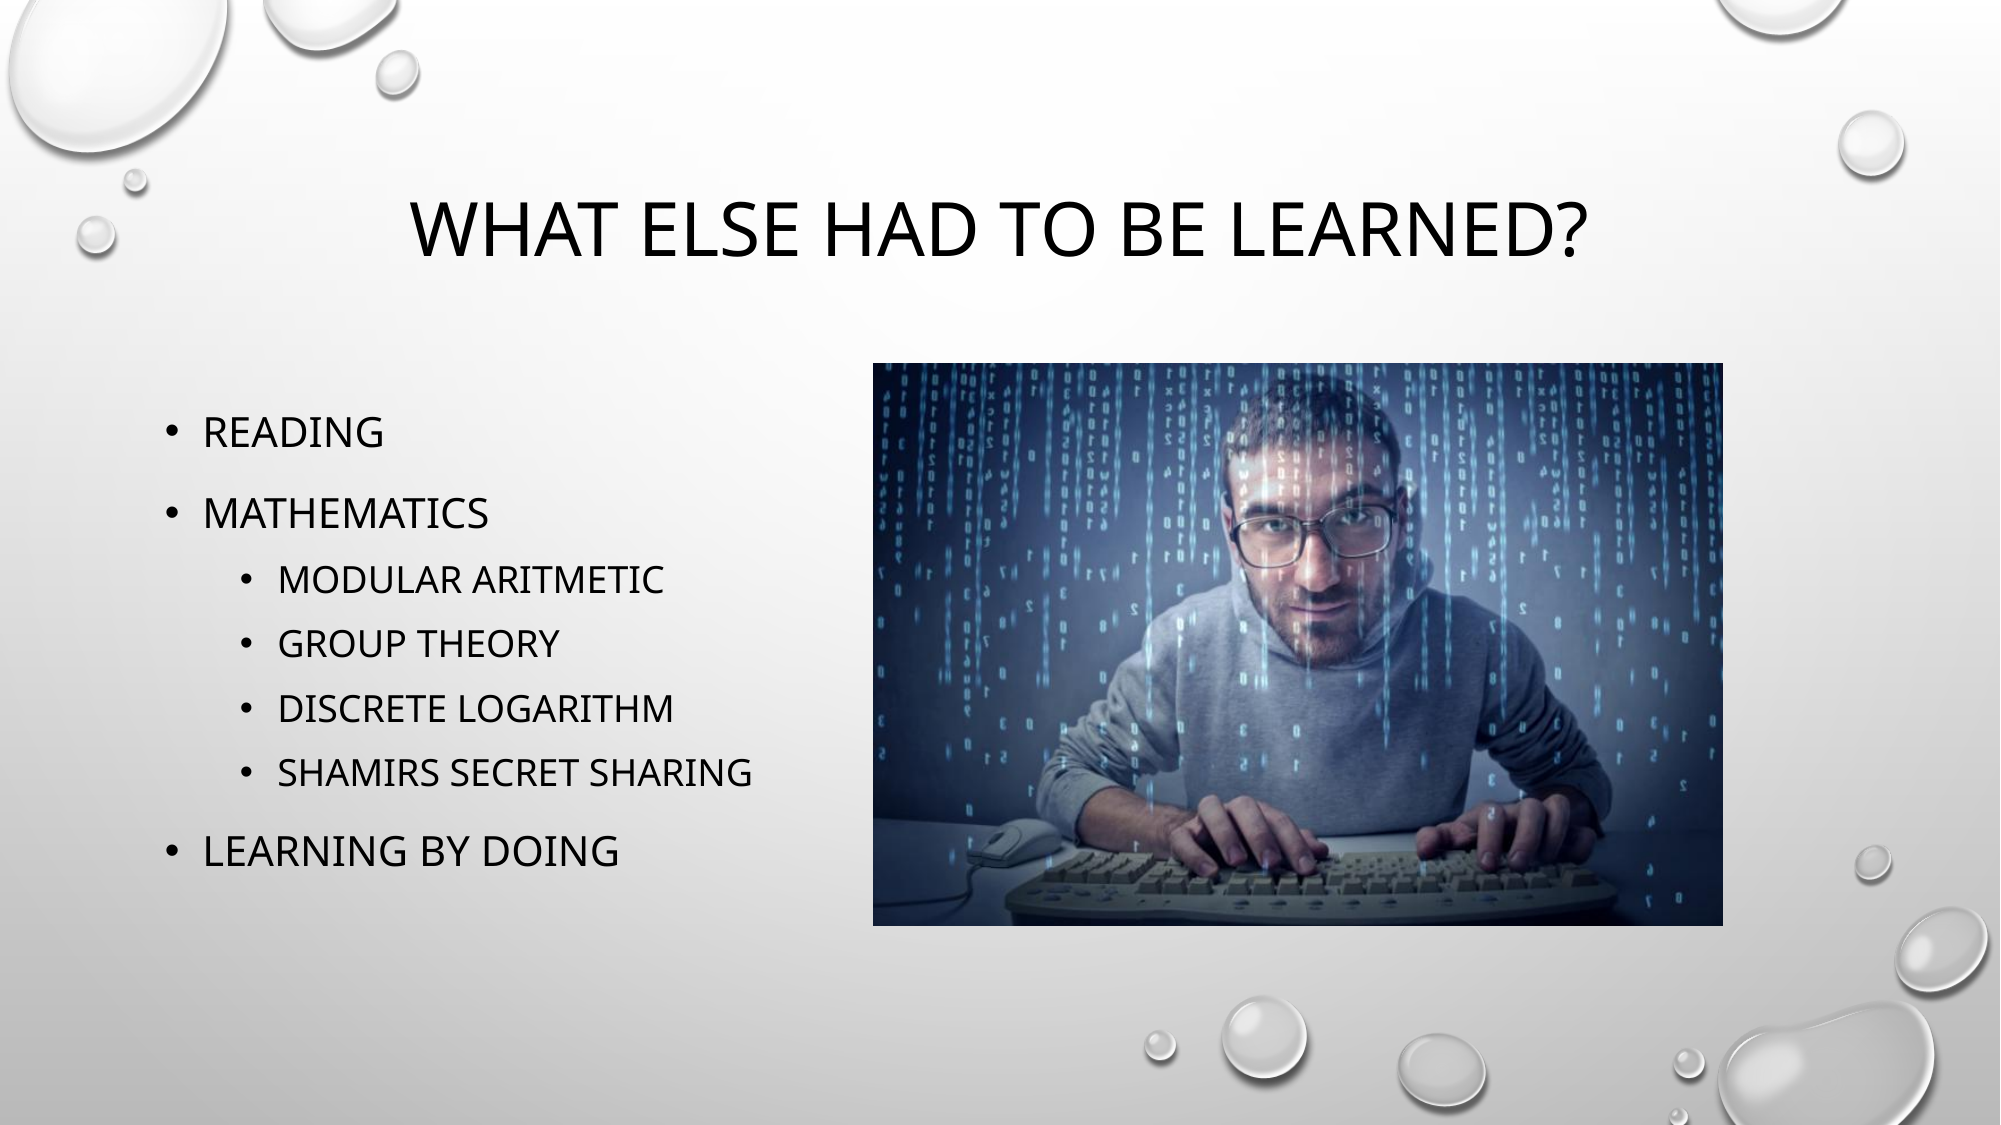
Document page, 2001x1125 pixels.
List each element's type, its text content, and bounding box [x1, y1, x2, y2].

picture [0, 0, 2000, 1125]
title What else had to be learned? [149, 101, 1851, 364]
list Reading mathematics Modular aritmetic Group theory Discrete logarithm Shamirs Secret sharing learning by doing [149, 388, 1850, 950]
